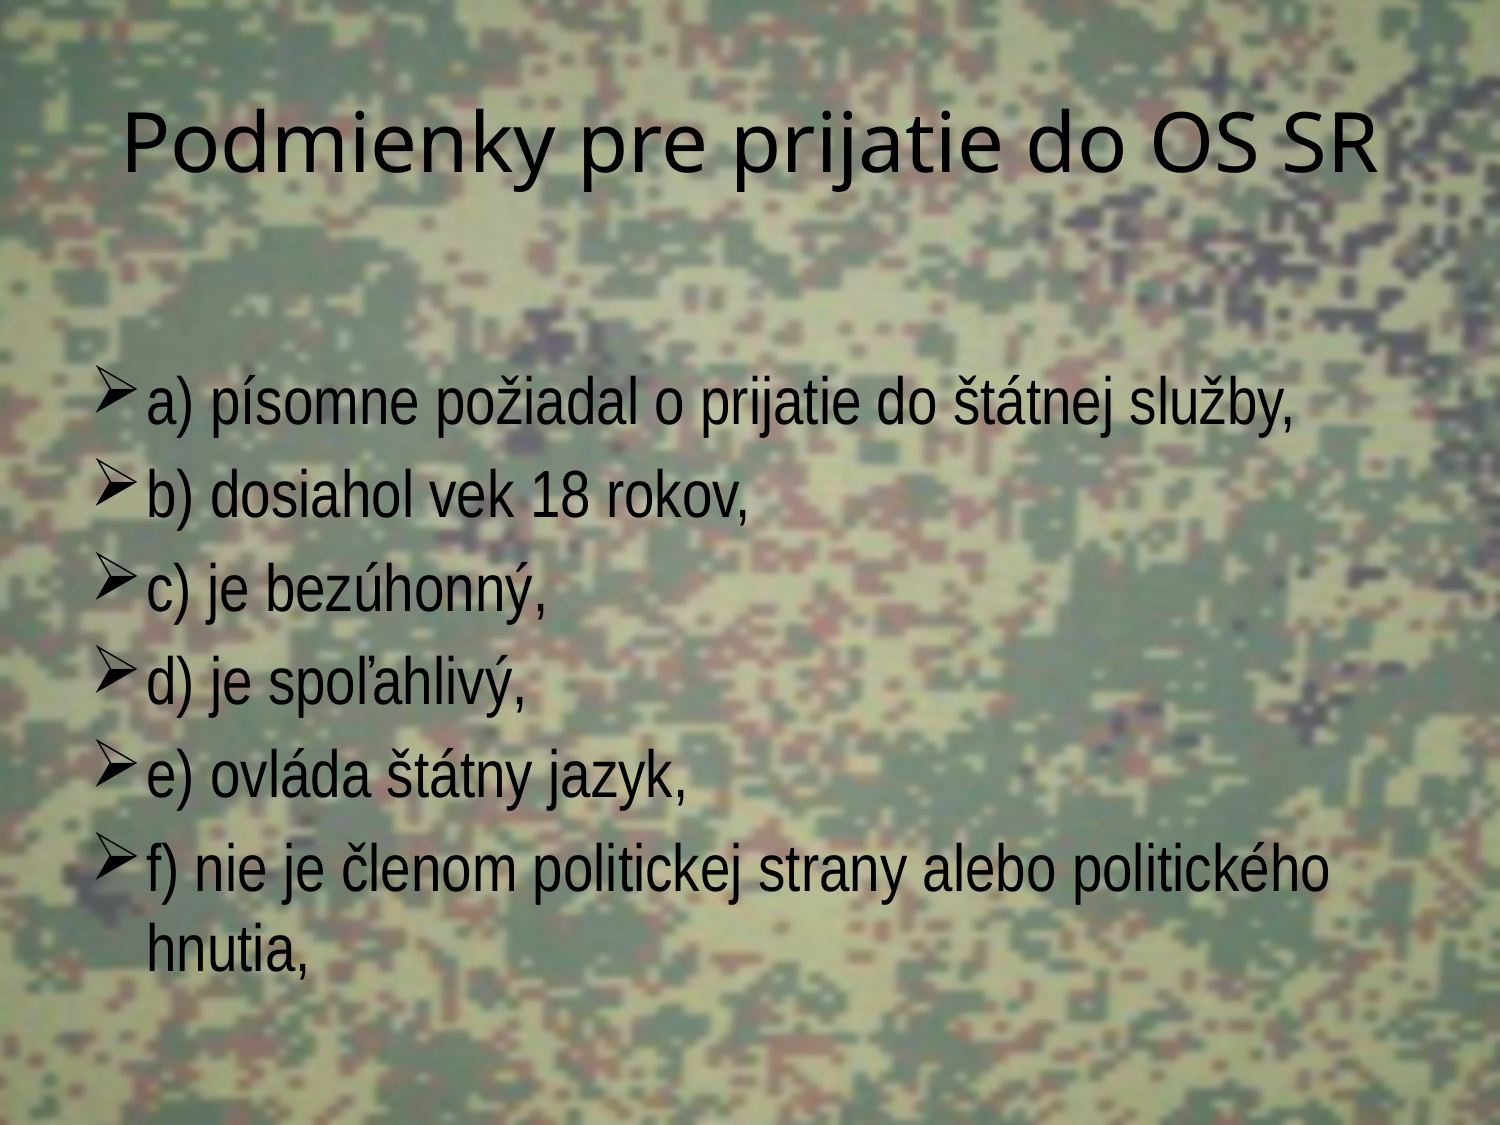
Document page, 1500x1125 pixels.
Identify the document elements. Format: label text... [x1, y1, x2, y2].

list a) písomne požiadal o prijatie do štátnej služby, b) dosiahol vek 18 rokov, c) je bezúhonný, d) je spoľahlivý, e) ovláda štátny jazyk, f) nie je členom politickej strany alebo politického hnutia, [75, 349, 1425, 1005]
title Podmienky pre prijatie do OS SR [75, 45, 1425, 233]
picture [0, 0, 1500, 1125]
